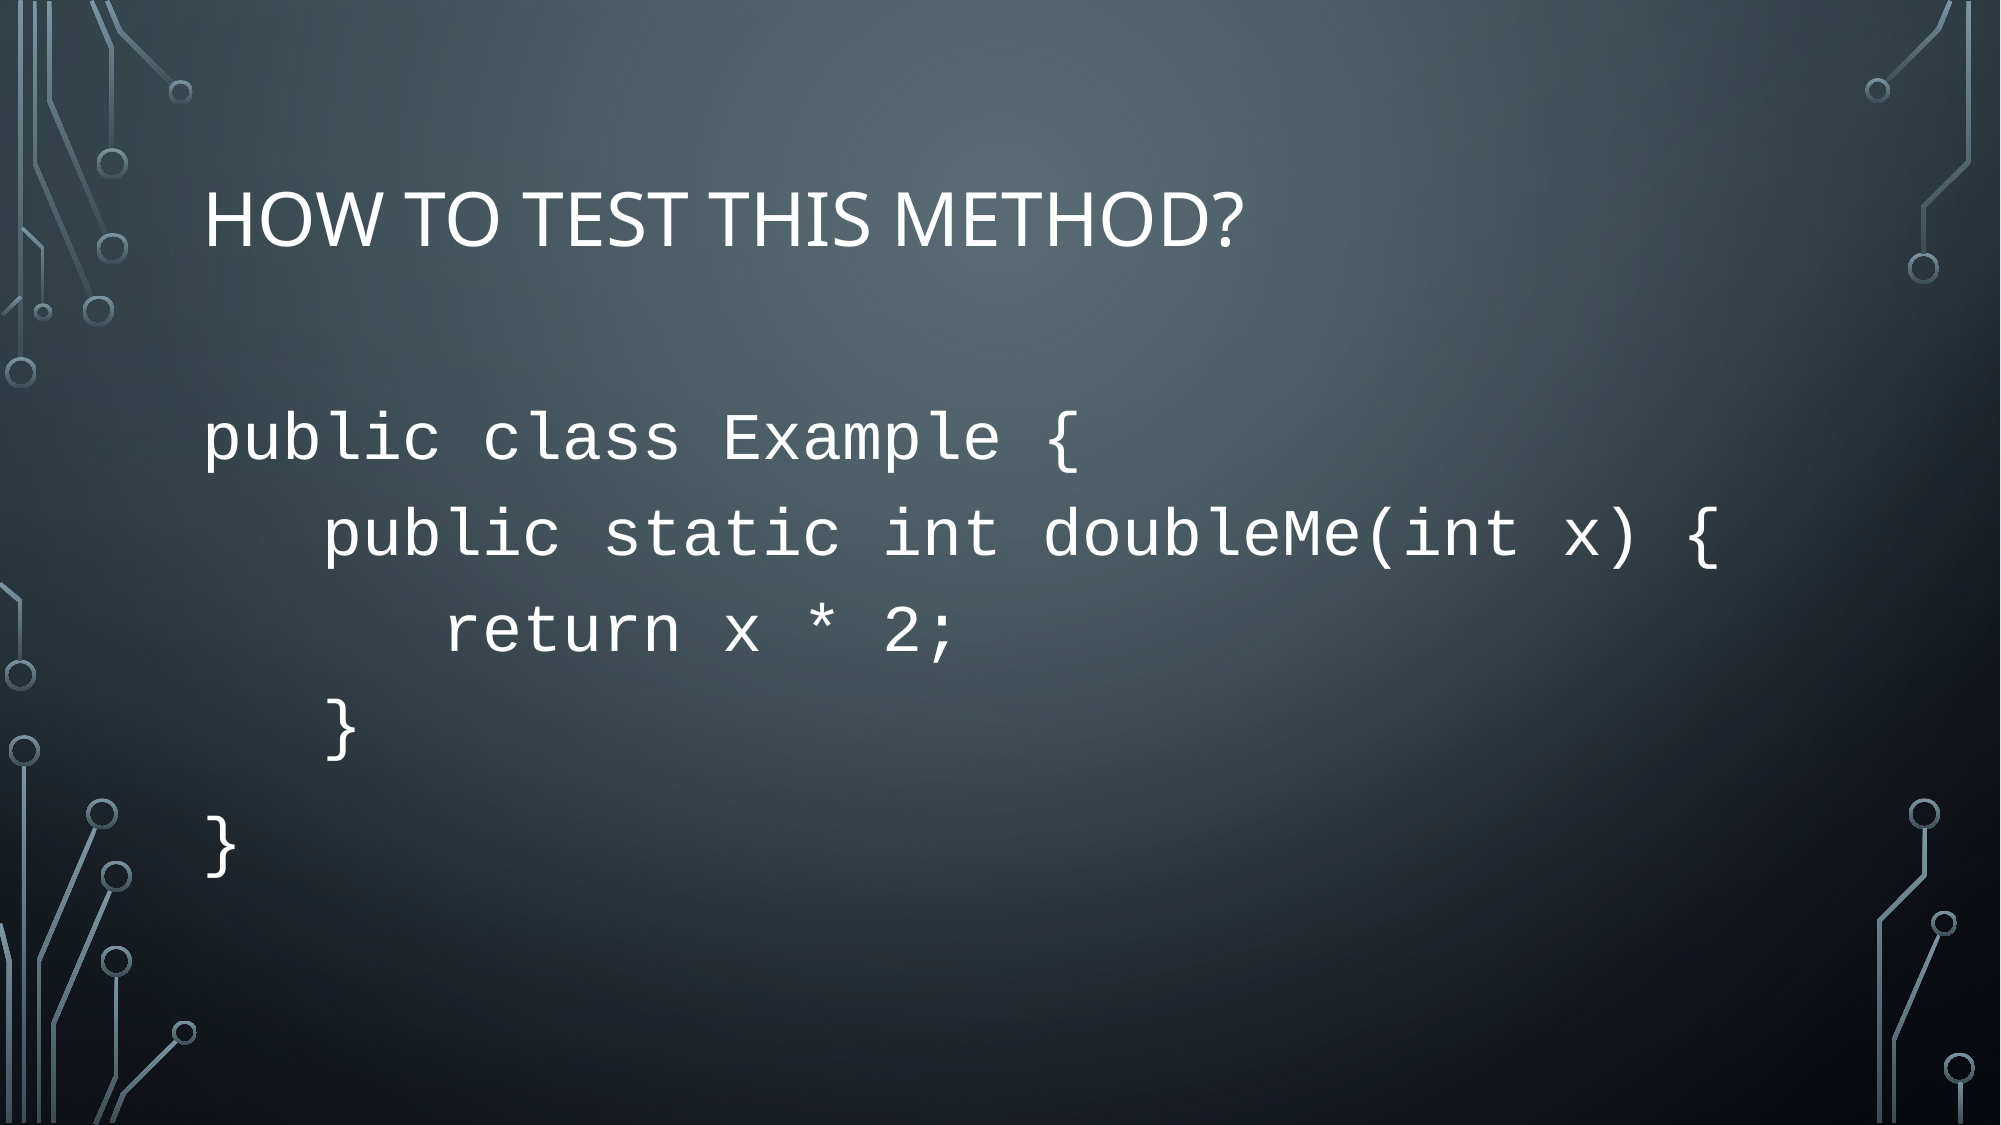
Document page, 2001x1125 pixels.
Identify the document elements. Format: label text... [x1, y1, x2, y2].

title How to test this method? [187, 101, 1813, 344]
list public class Example { public static int doubleMe(int x) { return x * 2; } } [187, 369, 1813, 950]
